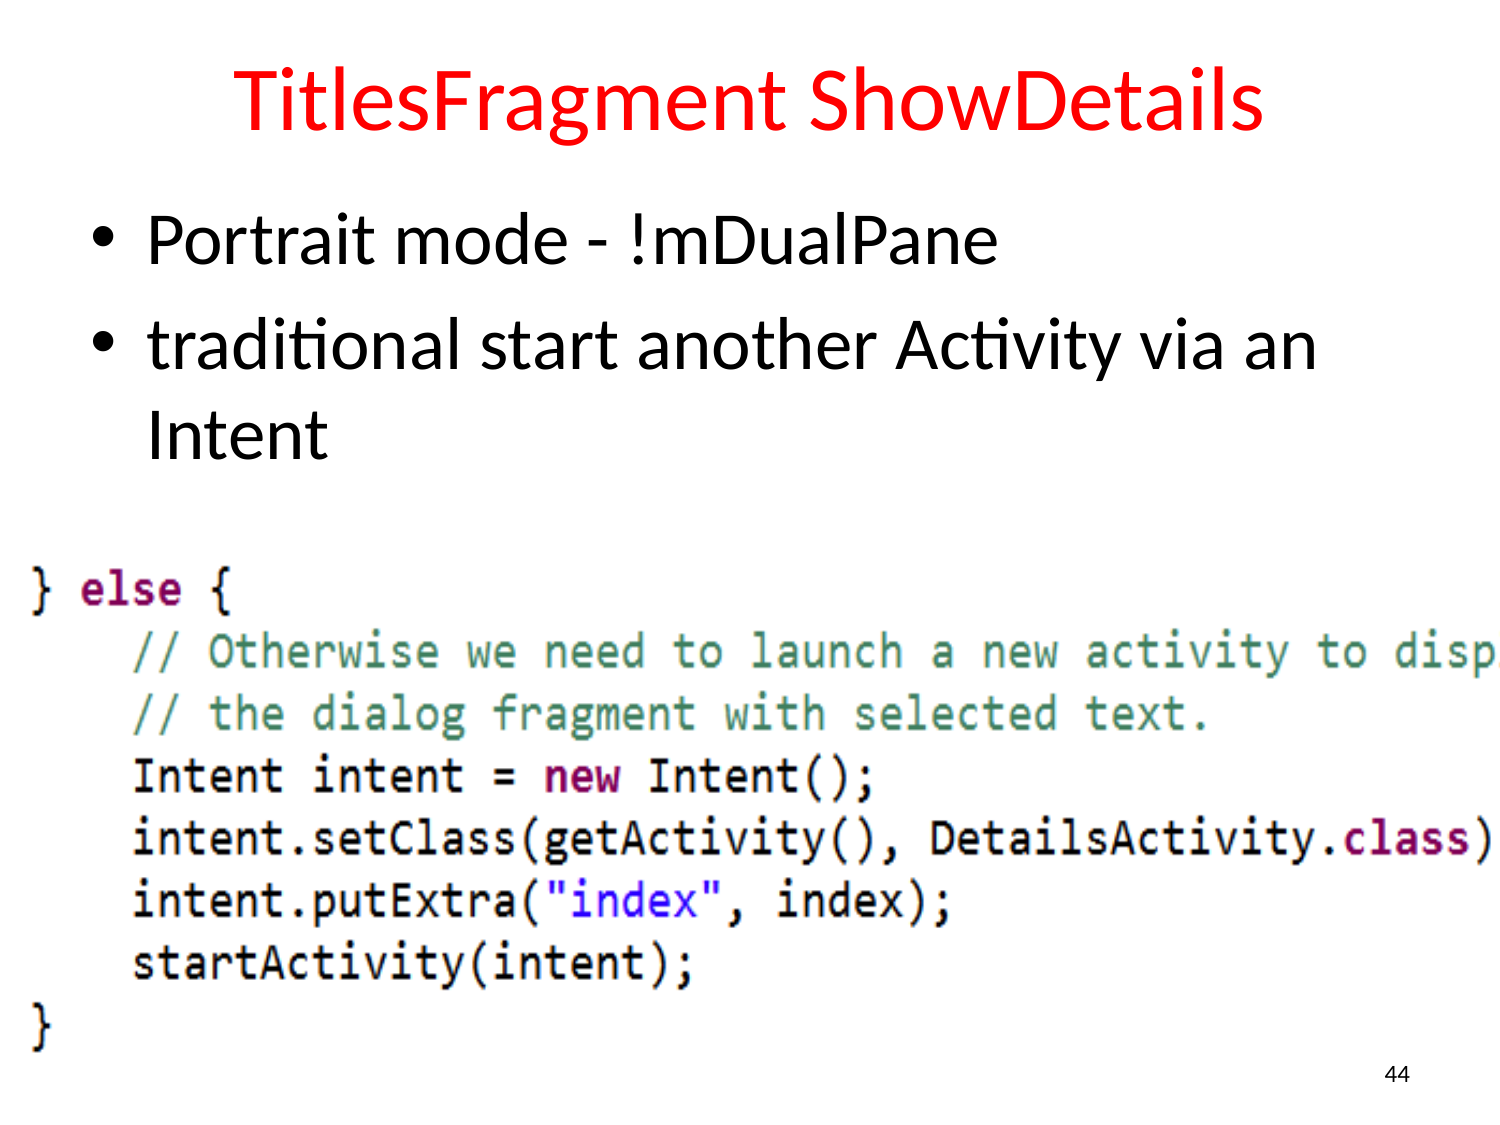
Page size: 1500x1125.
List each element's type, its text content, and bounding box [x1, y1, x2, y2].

list Portrait mode - !mDualPane traditional start another Activity via an Intent [75, 182, 1425, 548]
slide_number 44 [1074, 1071, 1425, 1103]
picture [5, 549, 1500, 1063]
title TitlesFragment ShowDetails [75, 0, 1425, 182]
